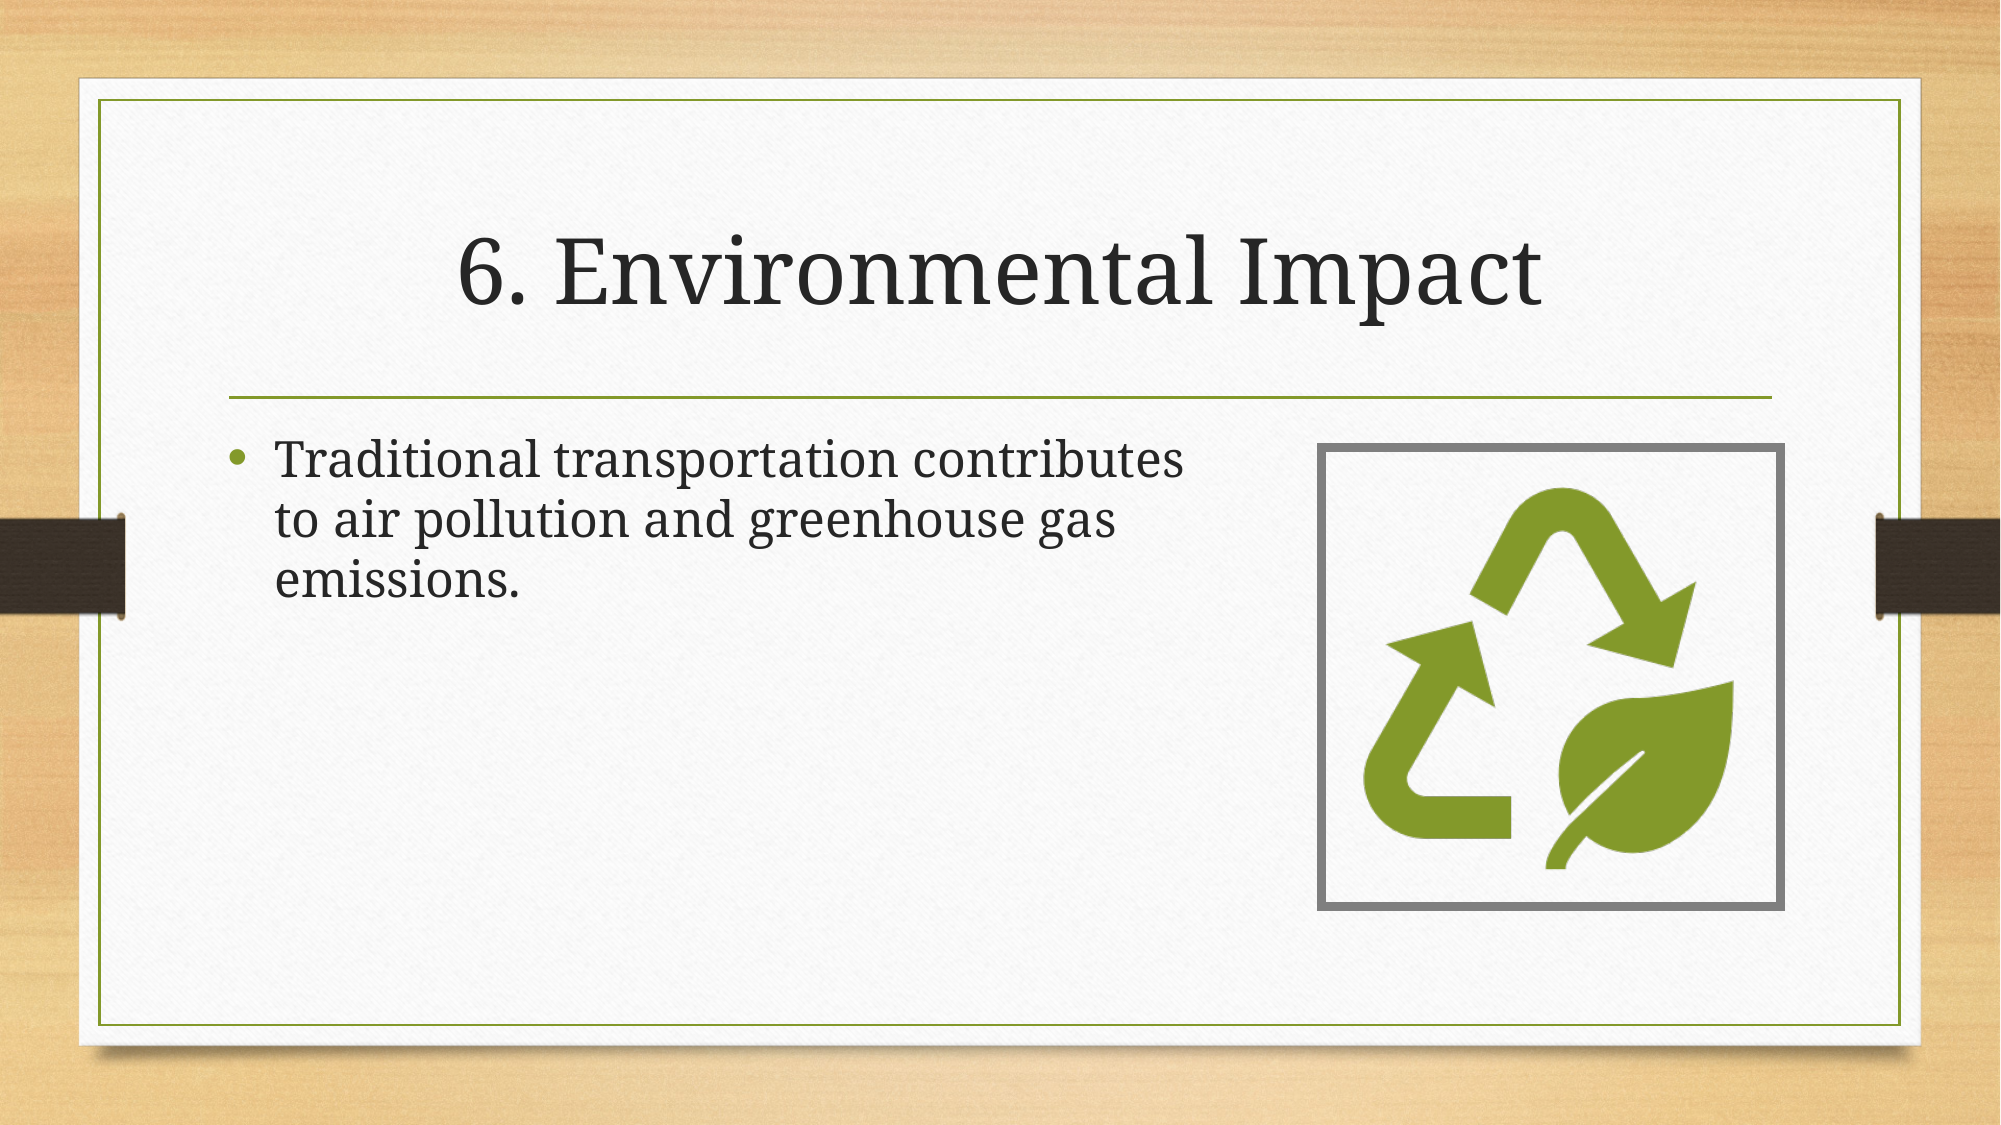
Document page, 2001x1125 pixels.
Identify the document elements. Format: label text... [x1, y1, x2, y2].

picture [0, 0, 2001, 1125]
title 6. Environmental Impact [212, 161, 1788, 375]
list Traditional transportation contributes to air pollution and greenhouse gas emissions. [212, 419, 1239, 964]
